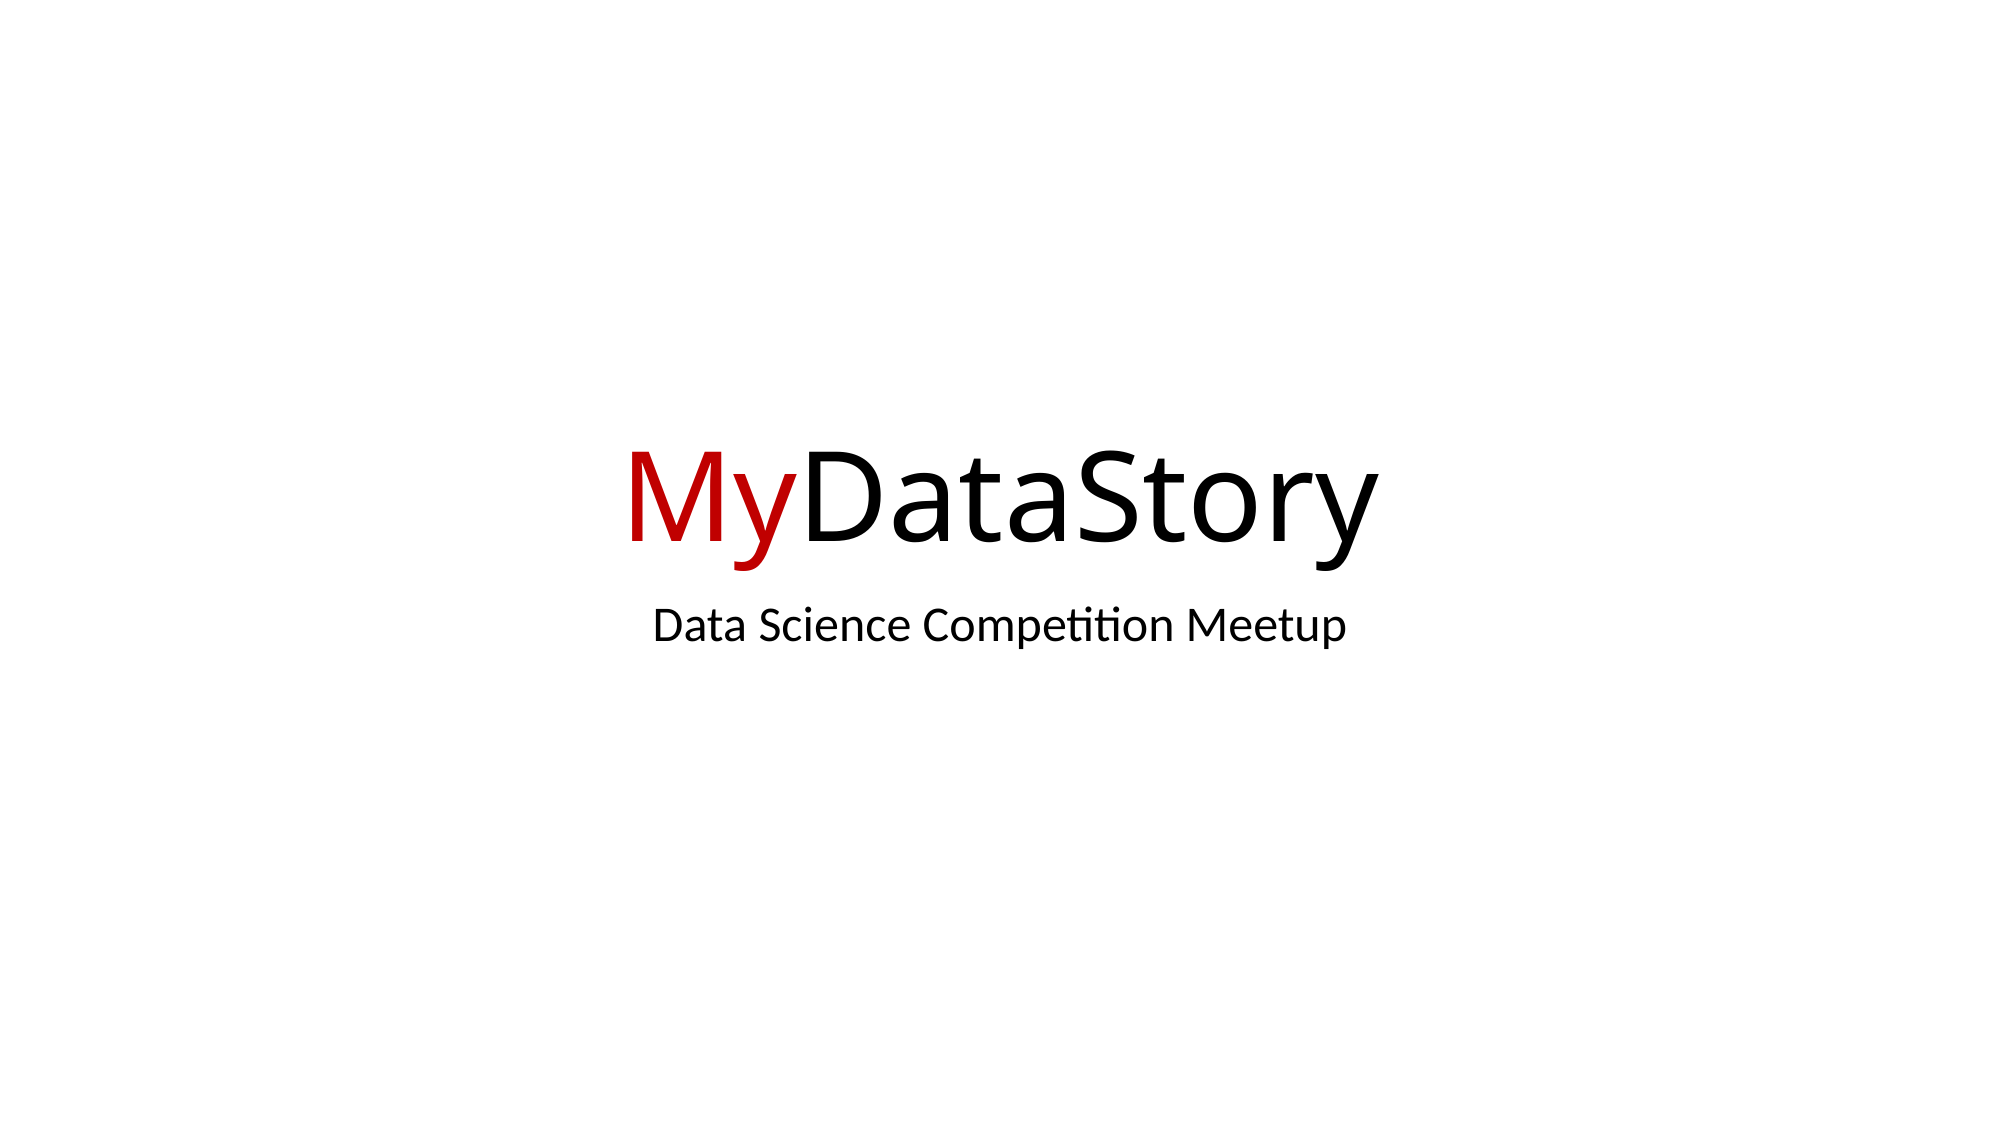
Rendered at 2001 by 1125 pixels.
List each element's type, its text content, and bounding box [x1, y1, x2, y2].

subtitle Data Science Competition Meetup [249, 590, 1750, 863]
title MyDataStory [249, 184, 1750, 576]
